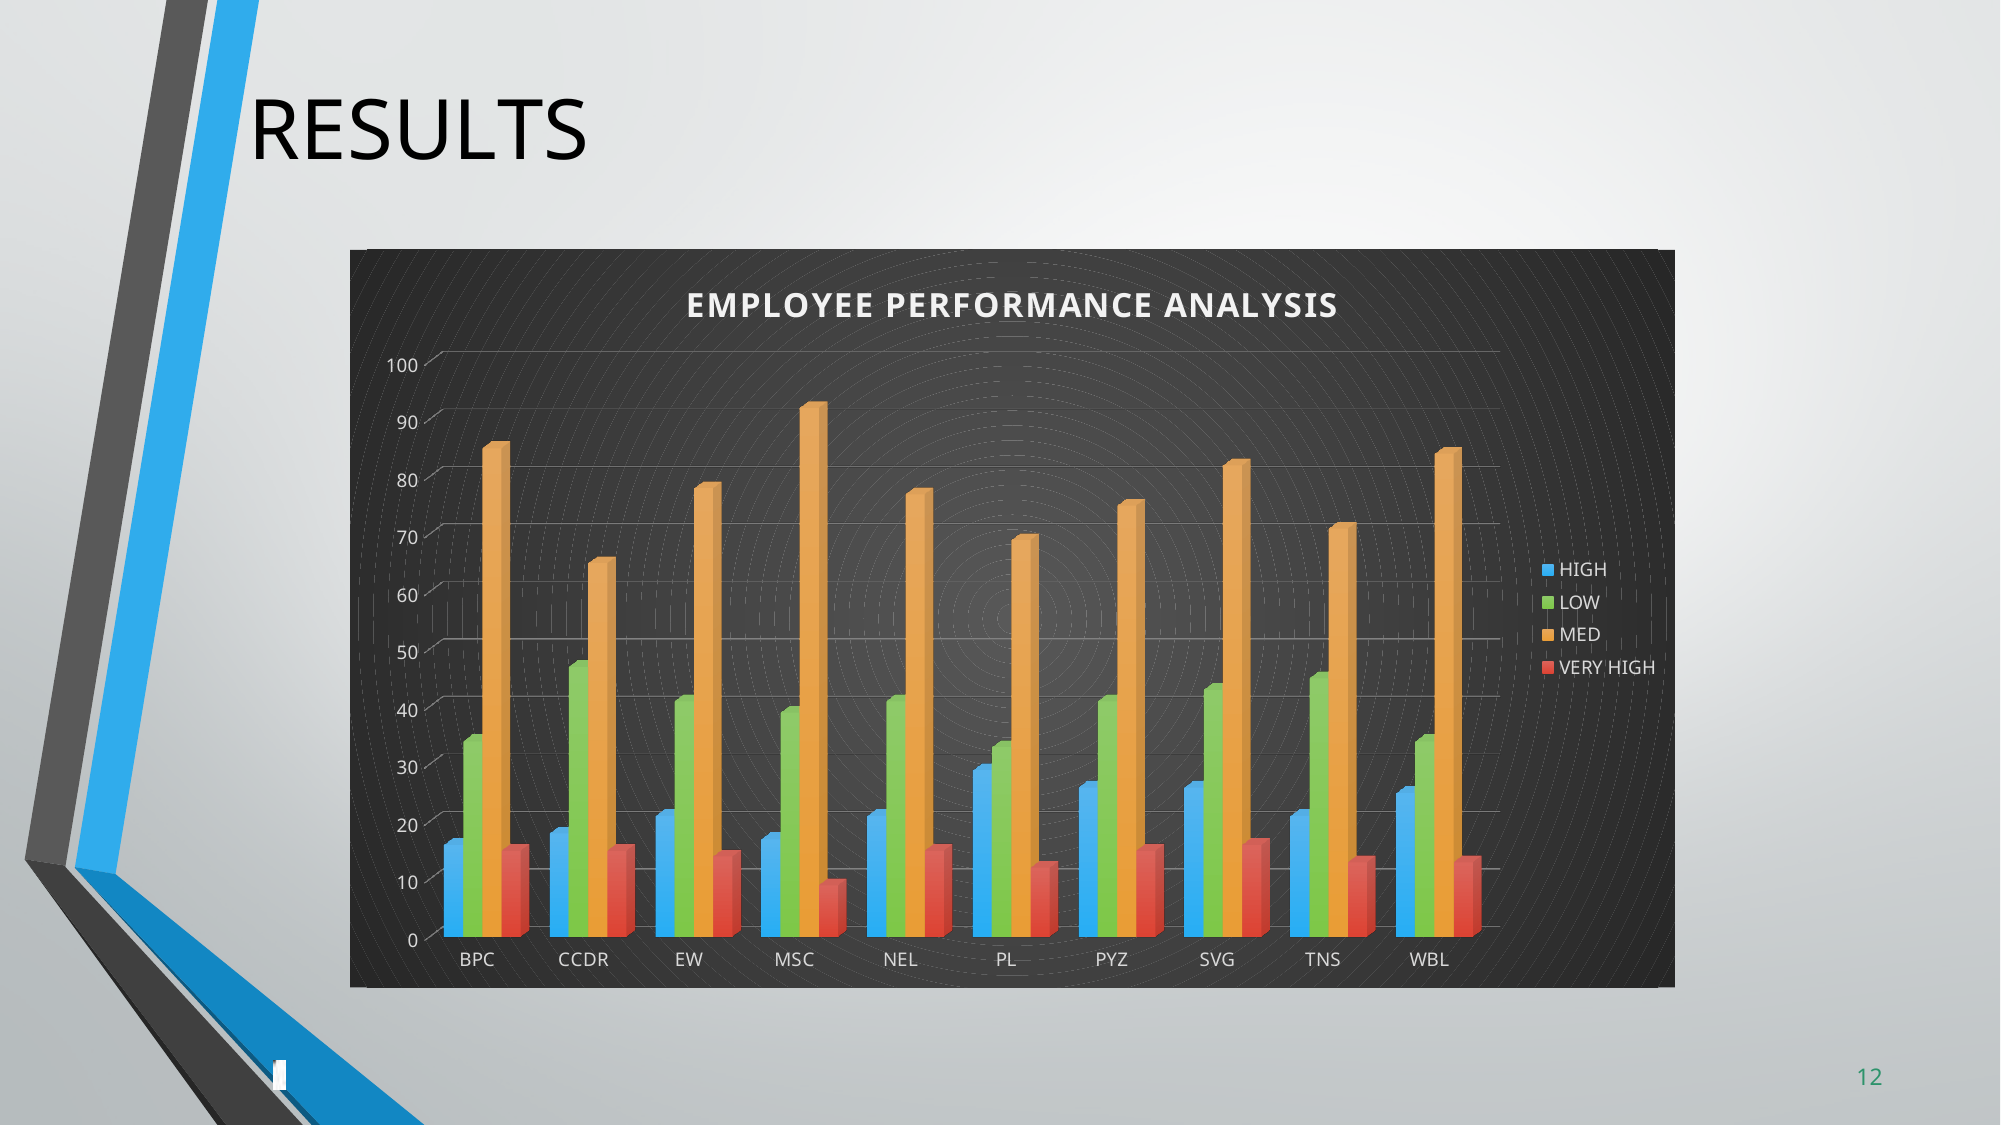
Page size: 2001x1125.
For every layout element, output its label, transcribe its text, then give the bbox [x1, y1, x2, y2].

title RESULTS [123, 30, 713, 221]
picture [273, 1060, 287, 1091]
chart [349, 249, 1676, 988]
text_box 12 [1849, 1061, 1888, 1095]
